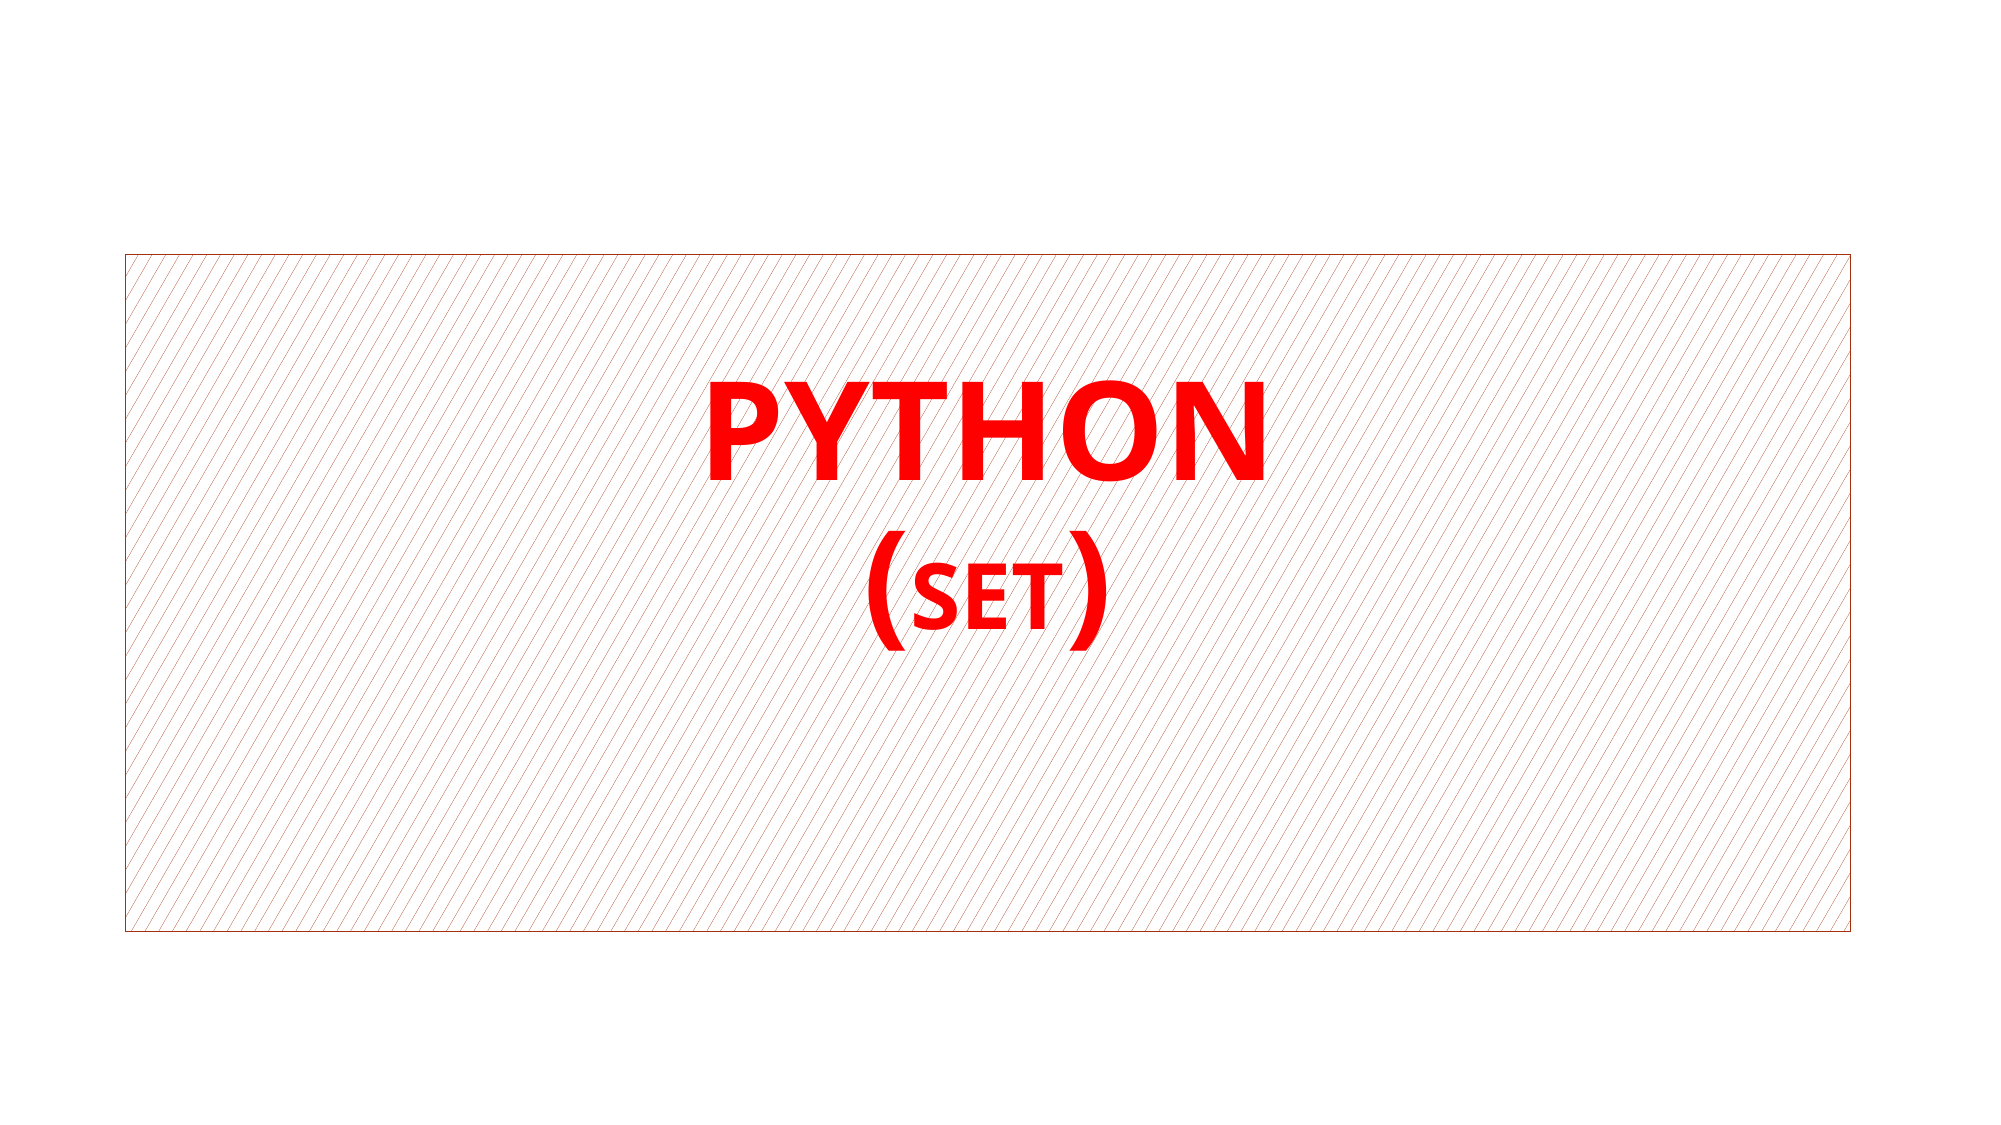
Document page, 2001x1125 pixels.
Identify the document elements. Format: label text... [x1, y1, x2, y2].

title PYTHON (SET) [125, 254, 1851, 932]
